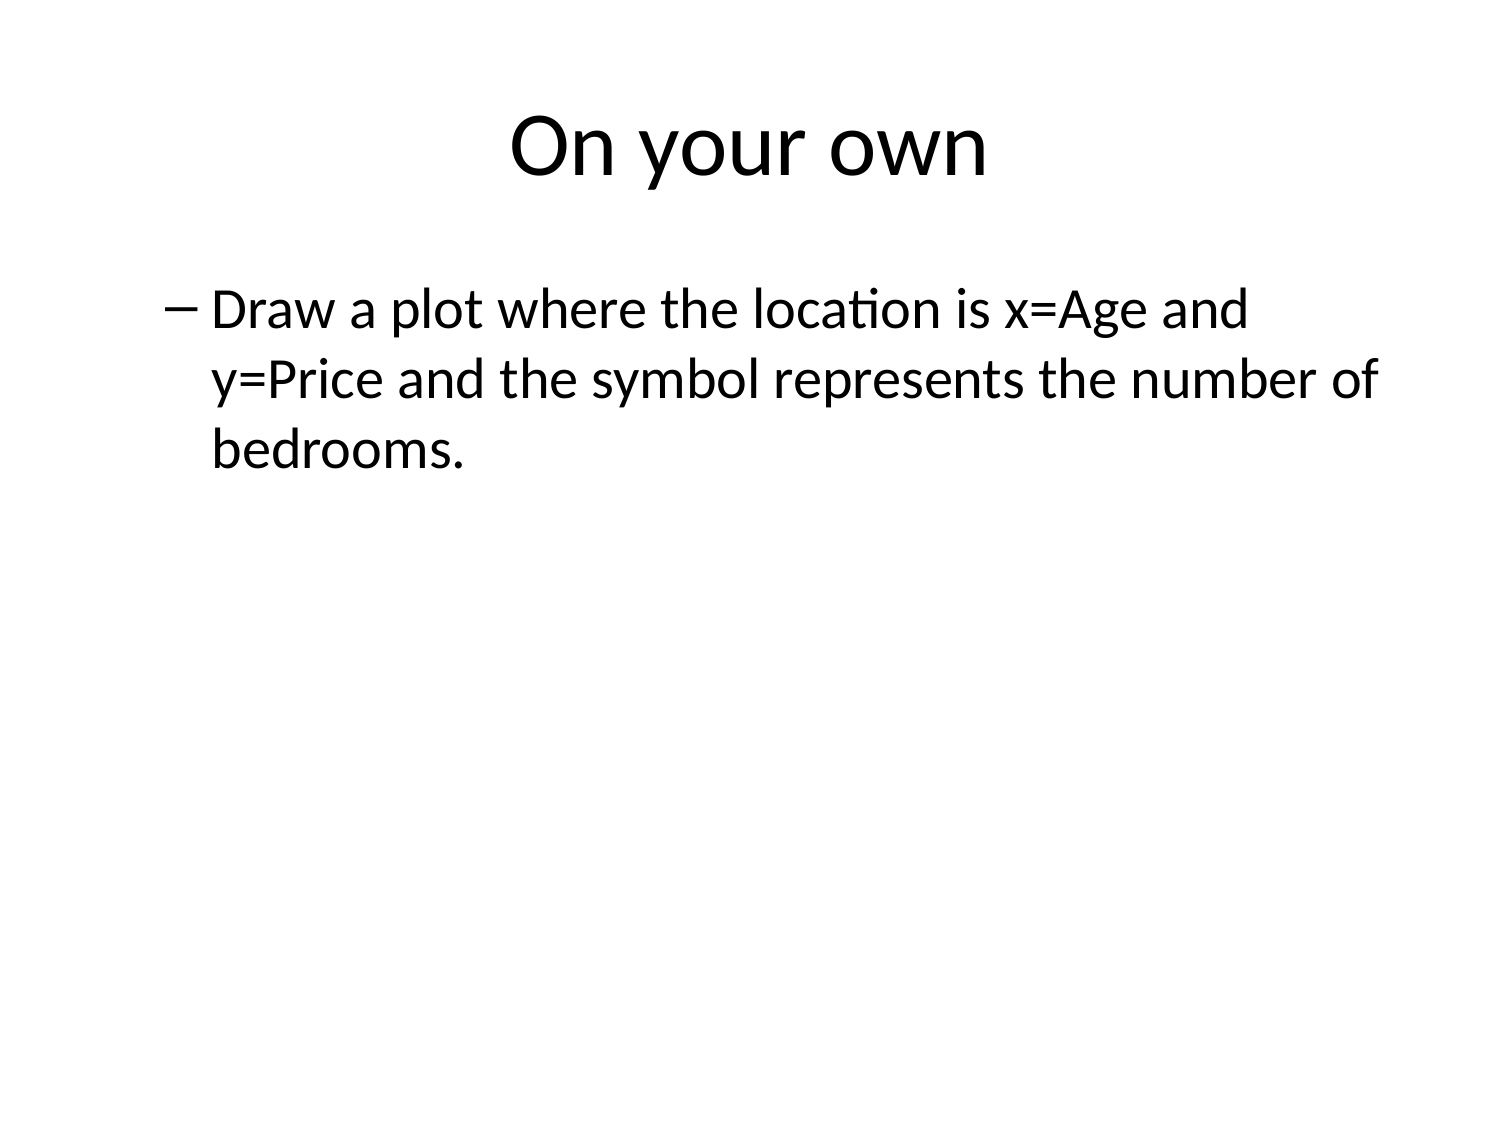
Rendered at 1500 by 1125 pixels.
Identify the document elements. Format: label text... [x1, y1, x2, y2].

title On your own [75, 45, 1425, 233]
list Draw a plot where the location is x=Age and y=Price and the symbol represents the number of bedrooms. [75, 262, 1425, 1005]
